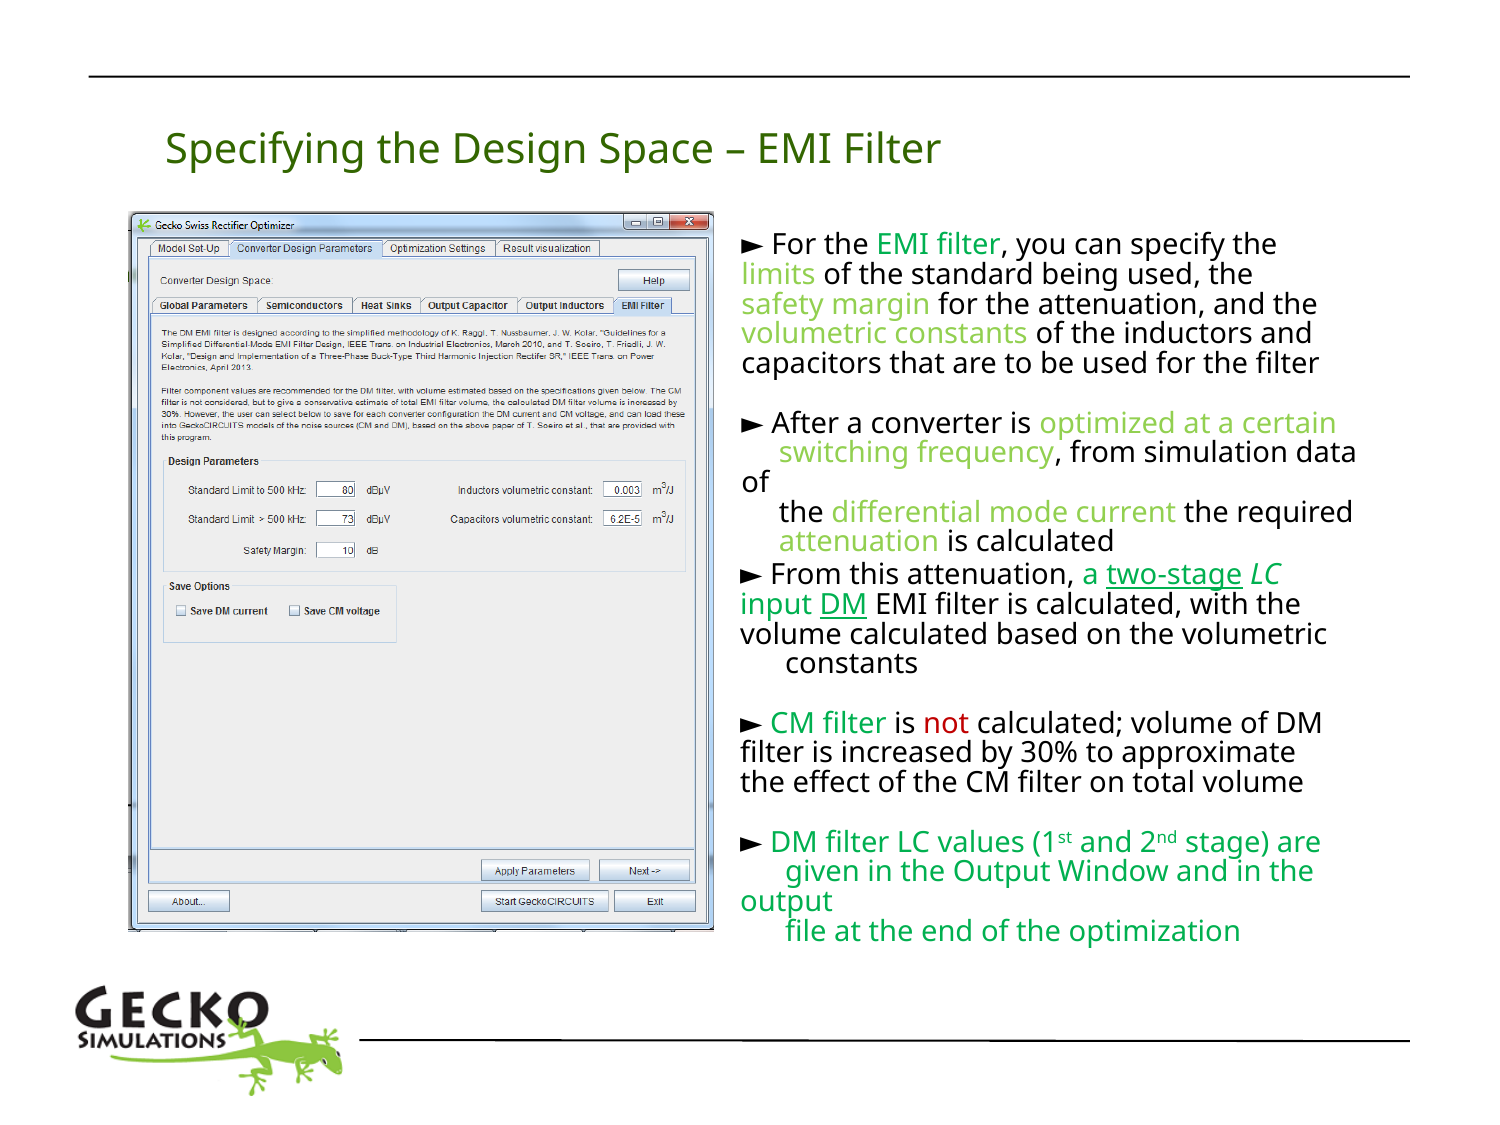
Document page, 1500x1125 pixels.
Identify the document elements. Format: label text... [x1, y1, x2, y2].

text_box ► From this attenuation, a two-stage LC input DM EMI filter is calculated, with the volume calculated based on the volumetric constants ► CM filter is not calculated; volume of DM filter is increased by 30% to approximate the effect of the CM filter on total volume ► DM filter LC values (1st and 2nd stage) are given in the Output Window and in the output file at the end of the optimization [725, 553, 1384, 985]
text_box ► For the EMI filter, you can specify the limits of the standard being used, the safety margin for the attenuation, and the volumetric constants of the inductors and capacitors that are to be used for the filter ► After a converter is optimized at a certain switching frequency, from simulation data of the differential mode current the required attenuation is calculated [726, 223, 1386, 566]
text_box Specifying the Design Space – EMI Filter [150, 114, 1304, 180]
picture [71, 977, 351, 1104]
picture [128, 210, 714, 932]
